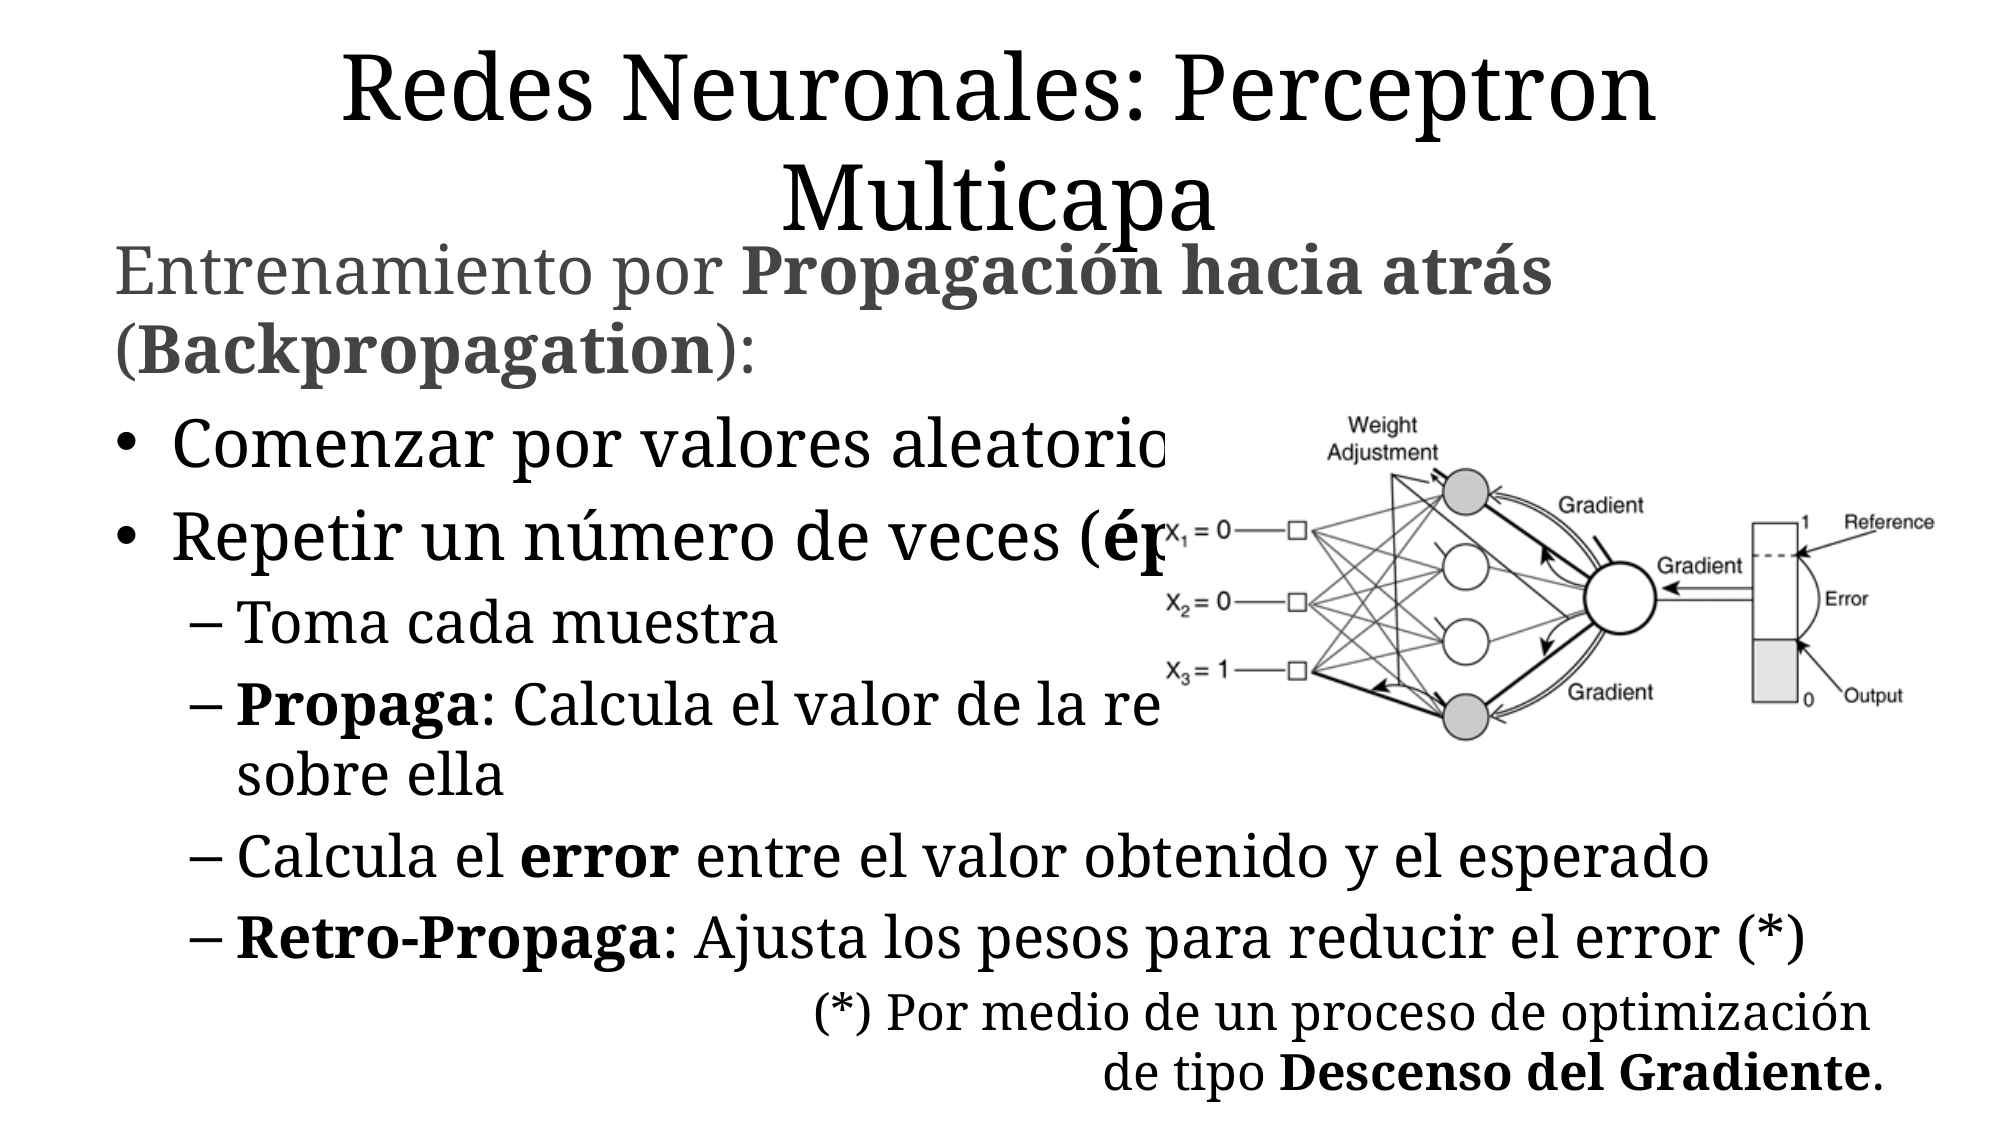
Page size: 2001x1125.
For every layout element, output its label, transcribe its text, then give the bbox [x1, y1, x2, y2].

list Entrenamiento por Propagación hacia atrás (Backpropagation): Comenzar por valores aleatorios en los pesos Repetir un número de veces (época): Toma cada muestra Propaga: Calcula el valor de la red sobre ella Calcula el error entre el valor obtenido y el esperado Retro-Propaga: Ajusta los pesos para reducir el error (*) (*) Por medio de un proceso de optimización de tipo Descenso del Gradiente. [99, 219, 1900, 1047]
picture [1165, 411, 1935, 754]
title Redes Neuronales: Perceptron Multicapa [99, 45, 1900, 219]
